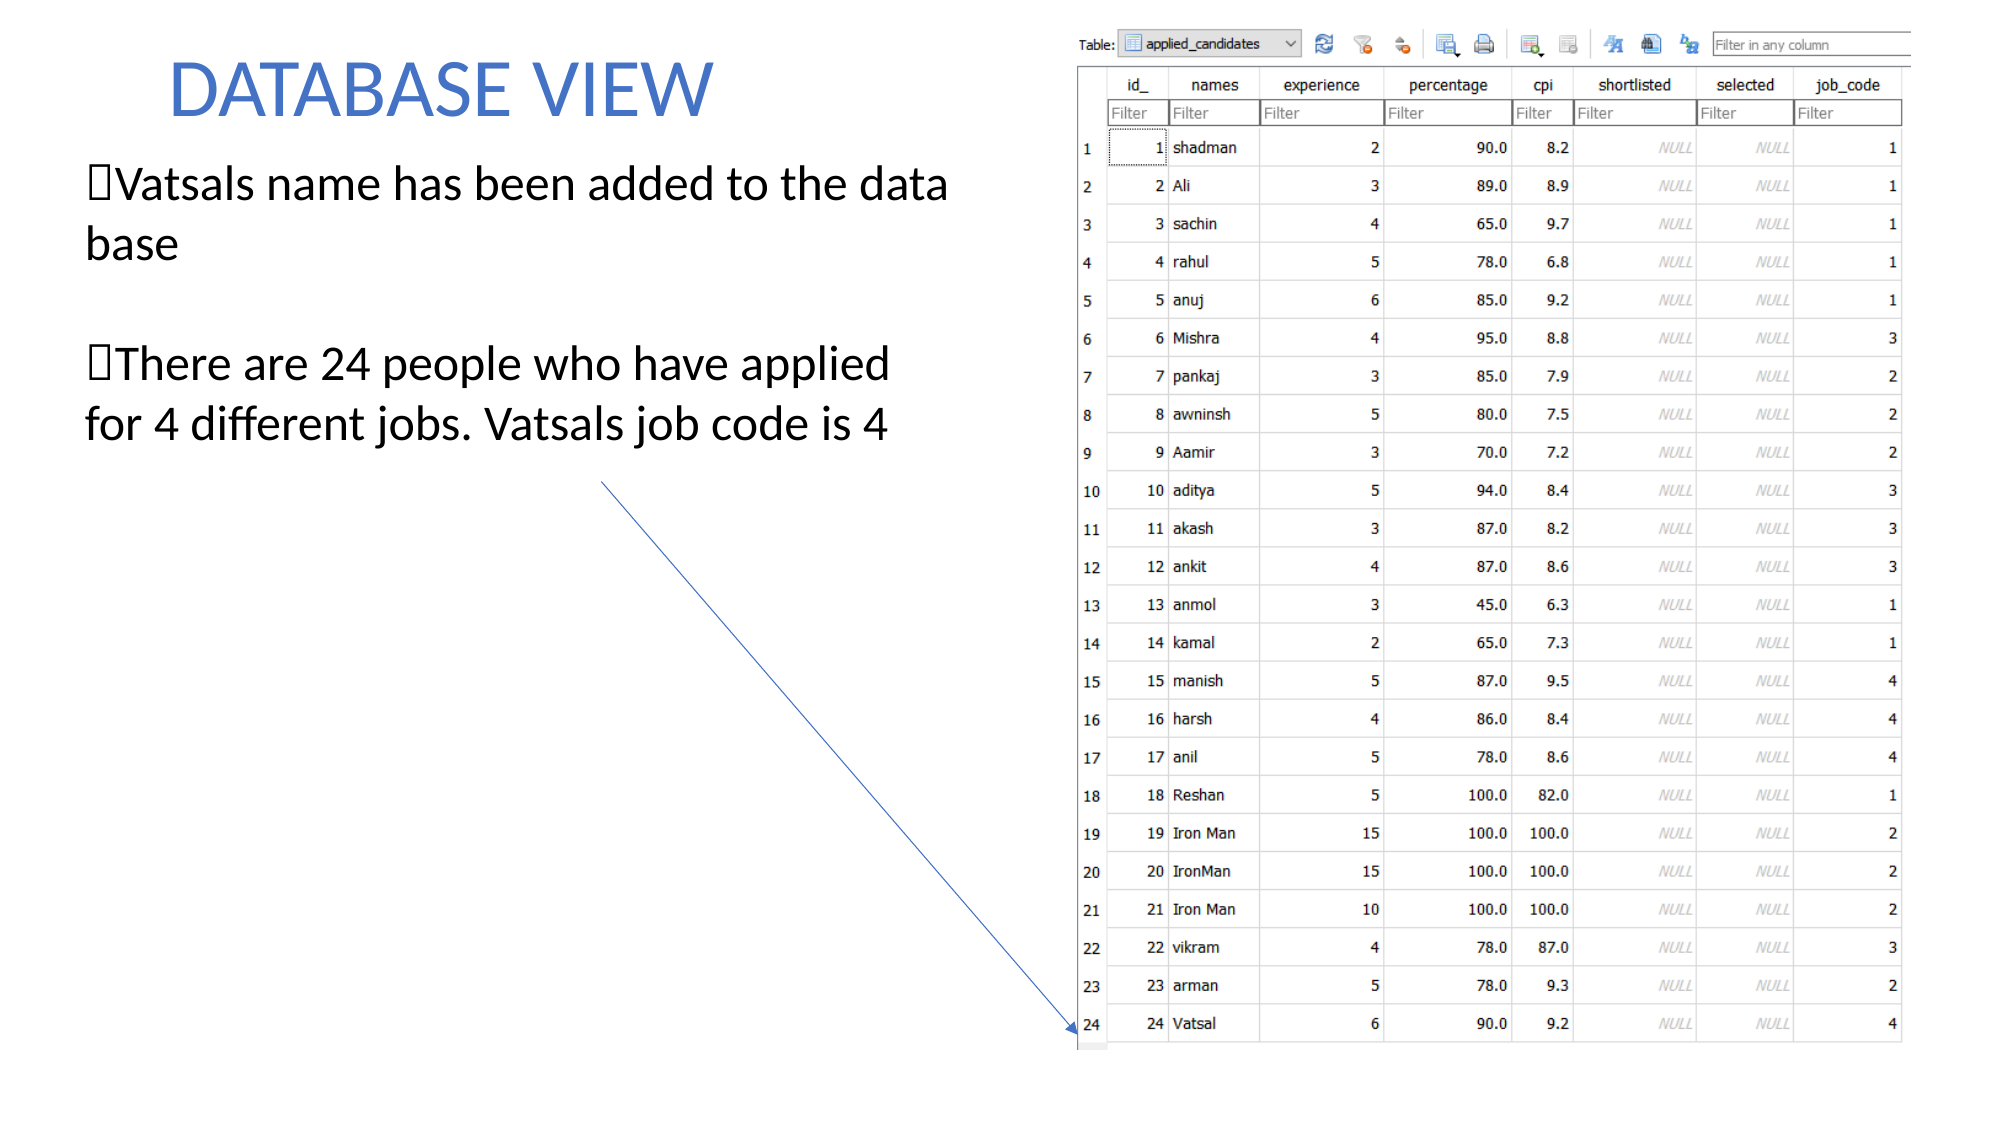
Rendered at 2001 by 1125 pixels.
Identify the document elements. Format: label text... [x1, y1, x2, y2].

picture [1077, 23, 1911, 1050]
text_box DATABASE VIEW [54, 25, 830, 141]
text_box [601, 481, 1078, 1035]
text_box Vatsals name has been added to the data base There are 24 people who have applied for 4 different jobs. Vatsals job code is 4 [70, 143, 966, 458]
